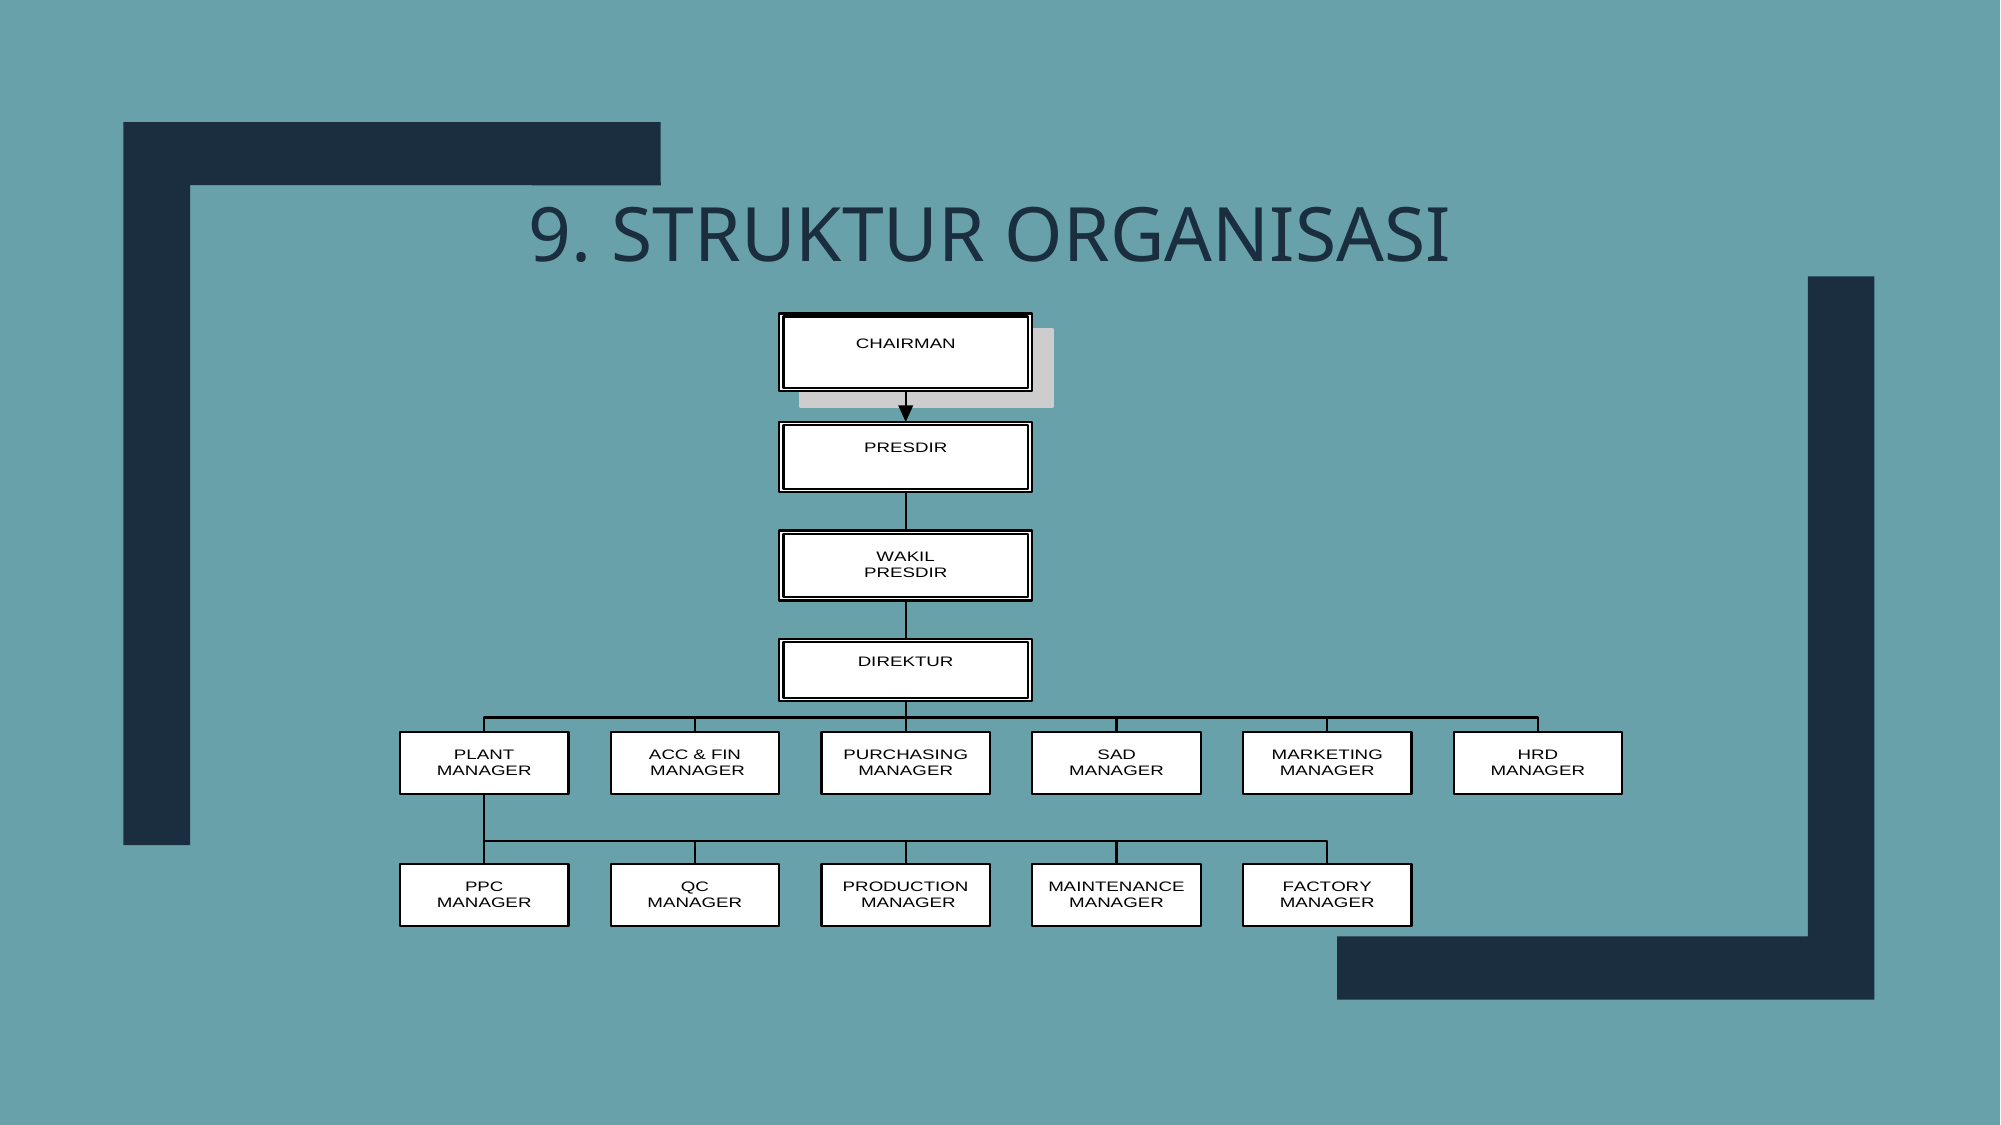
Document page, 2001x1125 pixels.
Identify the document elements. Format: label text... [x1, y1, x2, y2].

title 9. Struktur Organisasi [314, 191, 1686, 286]
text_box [395, 310, 1627, 930]
text_box [1627, 310, 2000, 319]
